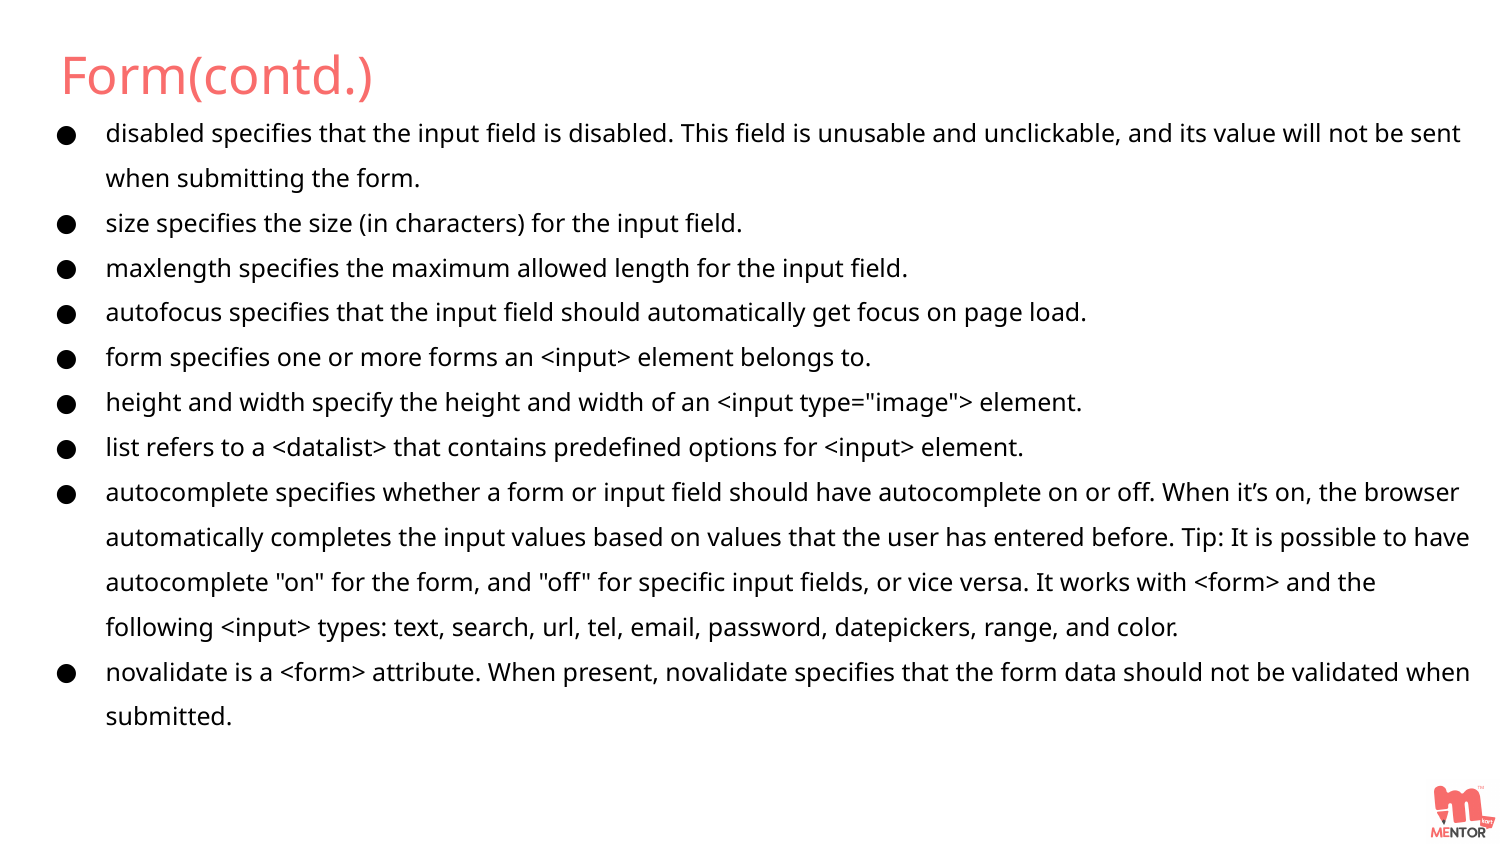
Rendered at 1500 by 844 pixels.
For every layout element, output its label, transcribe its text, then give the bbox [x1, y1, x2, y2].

text_box Form(contd.) [60, 29, 1448, 102]
text_box disabled specifies that the input field is disabled. This field is unusable and unclickable, and its value will not be sent when submitting the form. size specifies the size (in characters) for the input field. maxlength specifies the maximum allowed length for the input field. autofocus specifies that the input field should automatically get focus on page load. form specifies one or more forms an <input> element belongs to. height and width specify the height and width of an <input type="image"> element. list refers to a <datalist> that contains predefined options for <input> element. autocomplete specifies whether a form or input field should have autocomplete on or off. When it’s on, the browser automatically completes the input values based on values that the user has entered before. Tip: It is possible to have autocomplete "on" for the form, and "off" for specific input fields, or vice versa. It works with <form> and the following <input> types: text, search, url, tel, email, password, datepickers, range, and color. novalidate is a <form> attribute. When present, novalidate specifies that the form data should not be validated when submitted. [30, 102, 1478, 776]
picture [1426, 779, 1500, 844]
